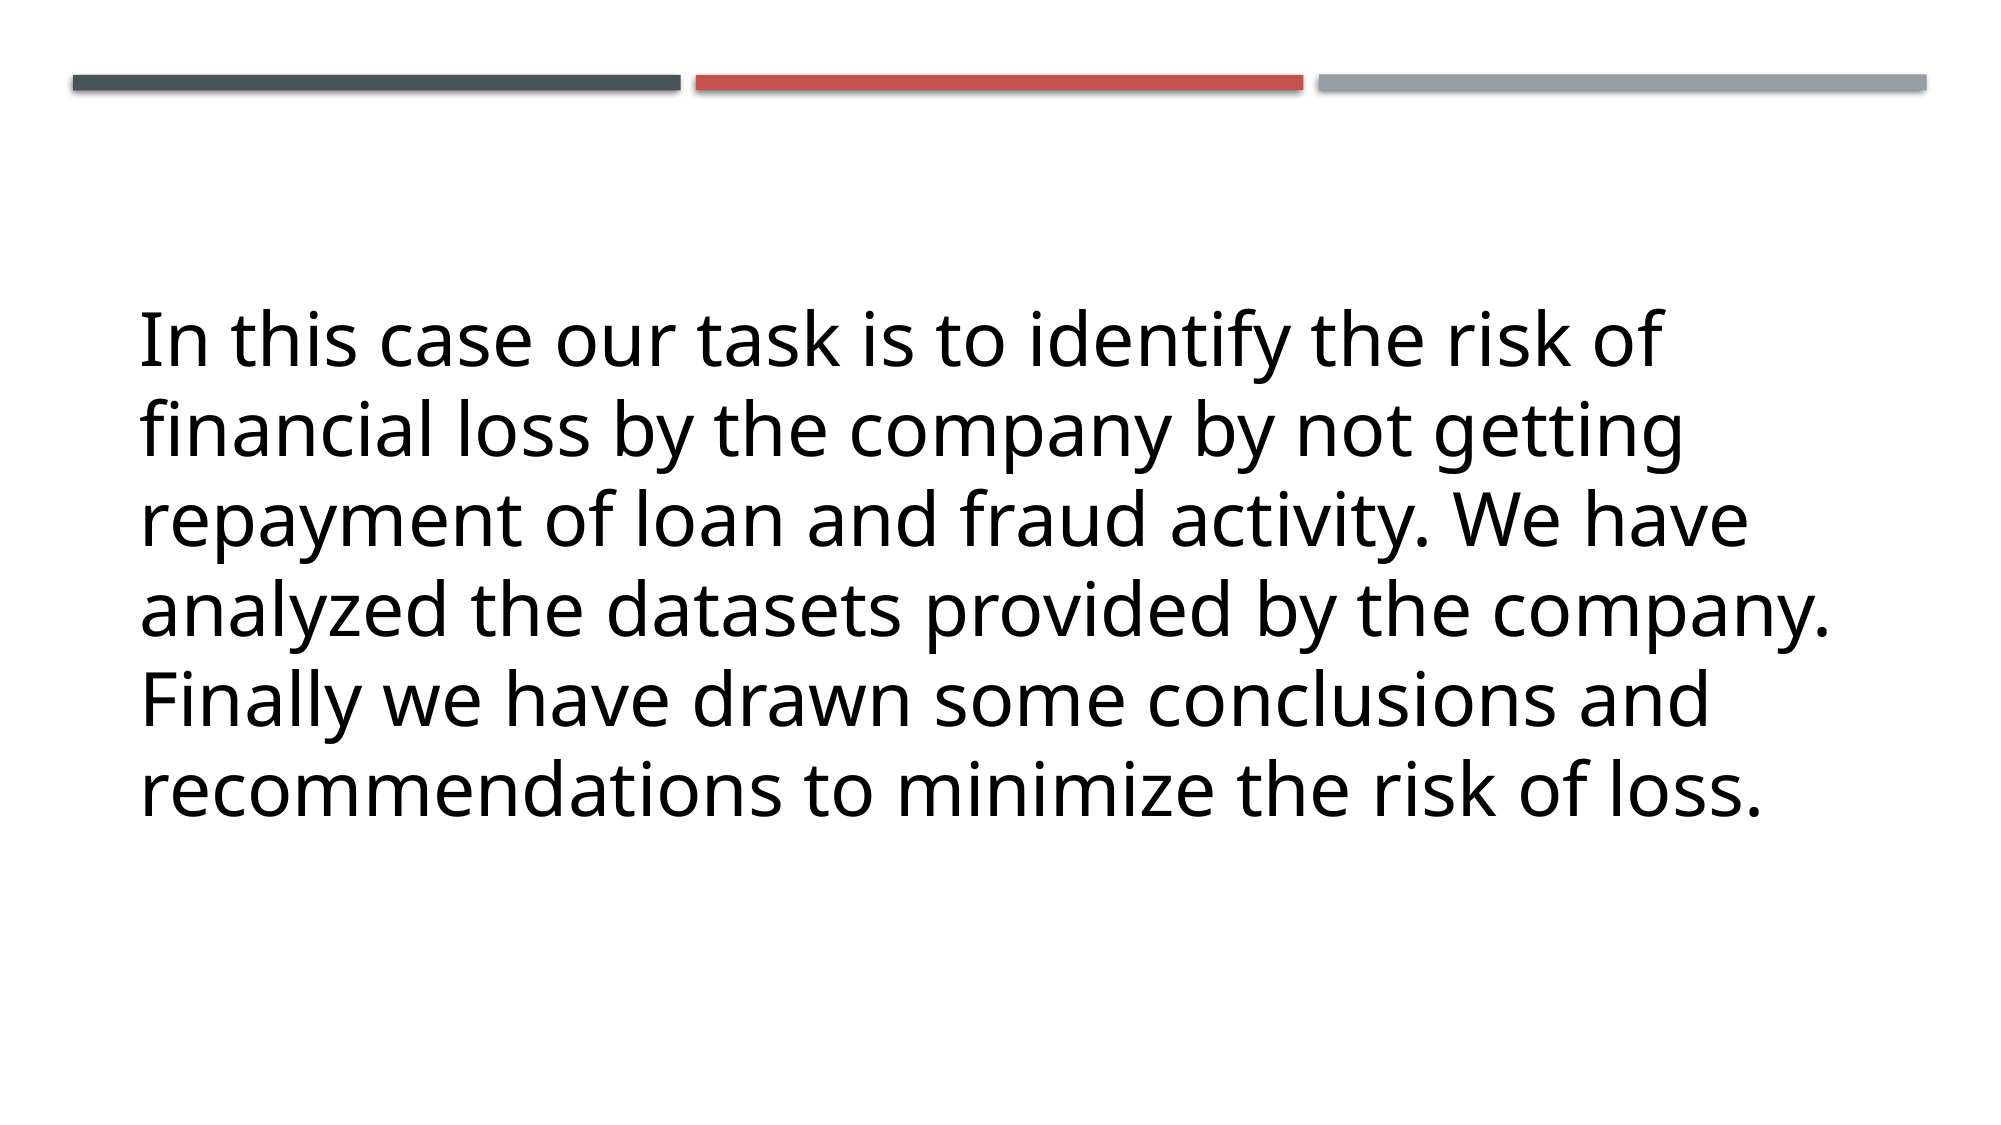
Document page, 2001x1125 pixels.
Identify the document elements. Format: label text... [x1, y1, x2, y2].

text_box In this case our task is to identify the risk of financial loss by the company by not getting repayment of loan and fraud activity. We have analyzed the datasets provided by the company. Finally we have drawn some conclusions and recommendations to minimize the risk of loss. [125, 284, 1875, 839]
